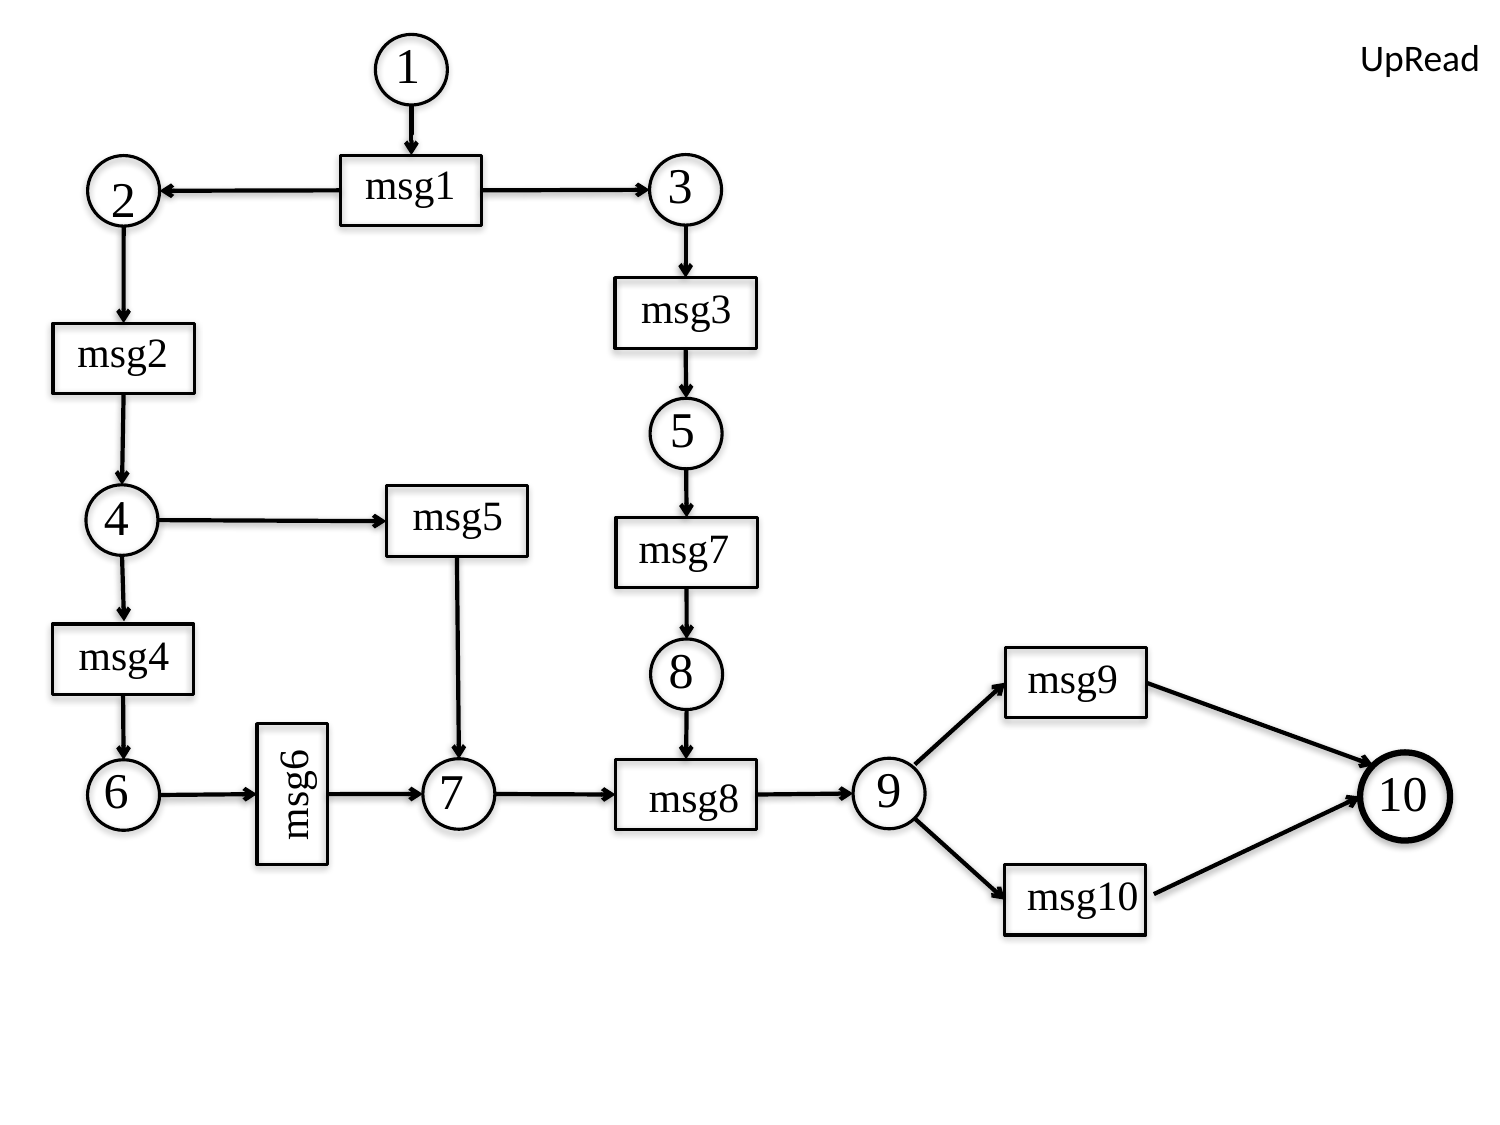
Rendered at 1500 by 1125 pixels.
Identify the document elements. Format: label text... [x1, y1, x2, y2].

text_box 7 [424, 752, 479, 828]
text_box [1374, 830, 1436, 842]
text_box msg6 [266, 748, 317, 840]
text_box 1 [380, 26, 435, 101]
text_box [106, 154, 141, 159]
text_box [914, 818, 1006, 900]
text_box [435, 42, 449, 98]
text_box [1004, 647, 1147, 719]
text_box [456, 556, 460, 759]
text_box 10 [1362, 754, 1443, 830]
text_box [52, 623, 194, 695]
text_box msg9 [1012, 644, 1134, 710]
text_box [151, 166, 161, 215]
text_box [479, 763, 496, 825]
text_box [340, 154, 483, 226]
text_box msg1 [350, 150, 471, 216]
text_box [1443, 771, 1451, 822]
text_box [649, 659, 653, 689]
text_box [708, 161, 723, 219]
text_box [1004, 864, 1147, 936]
text_box msg3 [626, 274, 747, 340]
text_box [917, 774, 926, 815]
text_box [615, 517, 758, 589]
text_box msg2 [62, 318, 184, 384]
text_box [85, 504, 89, 536]
text_box [709, 645, 724, 703]
text_box [106, 827, 141, 832]
text_box [614, 277, 757, 349]
text_box msg10 [1012, 861, 1154, 927]
text_box 2 [96, 159, 151, 235]
text_box [393, 101, 430, 106]
text_box [648, 175, 652, 189]
text_box 6 [88, 751, 144, 827]
text_box [615, 759, 757, 831]
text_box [1154, 796, 1361, 895]
text_box [669, 706, 704, 711]
text_box [852, 770, 861, 817]
text_box [386, 485, 528, 557]
text_box 5 [654, 389, 710, 465]
text_box msg4 [63, 621, 185, 686]
text_box [667, 221, 704, 226]
text_box 4 [89, 478, 144, 554]
text_box [668, 465, 704, 470]
text_box [144, 491, 159, 549]
text_box [374, 50, 380, 89]
text_box [52, 322, 195, 394]
text_box [86, 167, 96, 215]
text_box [121, 555, 125, 622]
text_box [914, 682, 1006, 765]
text_box msg5 [397, 481, 519, 547]
text_box [649, 415, 654, 452]
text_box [1145, 682, 1374, 766]
text_box 3 [652, 146, 708, 221]
text_box 9 [861, 749, 917, 825]
text_box [871, 825, 907, 830]
text_box [256, 723, 328, 865]
text_box msg8 [634, 763, 755, 829]
text_box [710, 406, 723, 461]
text_box UpRead [1345, 26, 1496, 87]
text_box [144, 765, 161, 825]
text_box 8 [653, 630, 709, 706]
text_box msg7 [623, 514, 745, 580]
